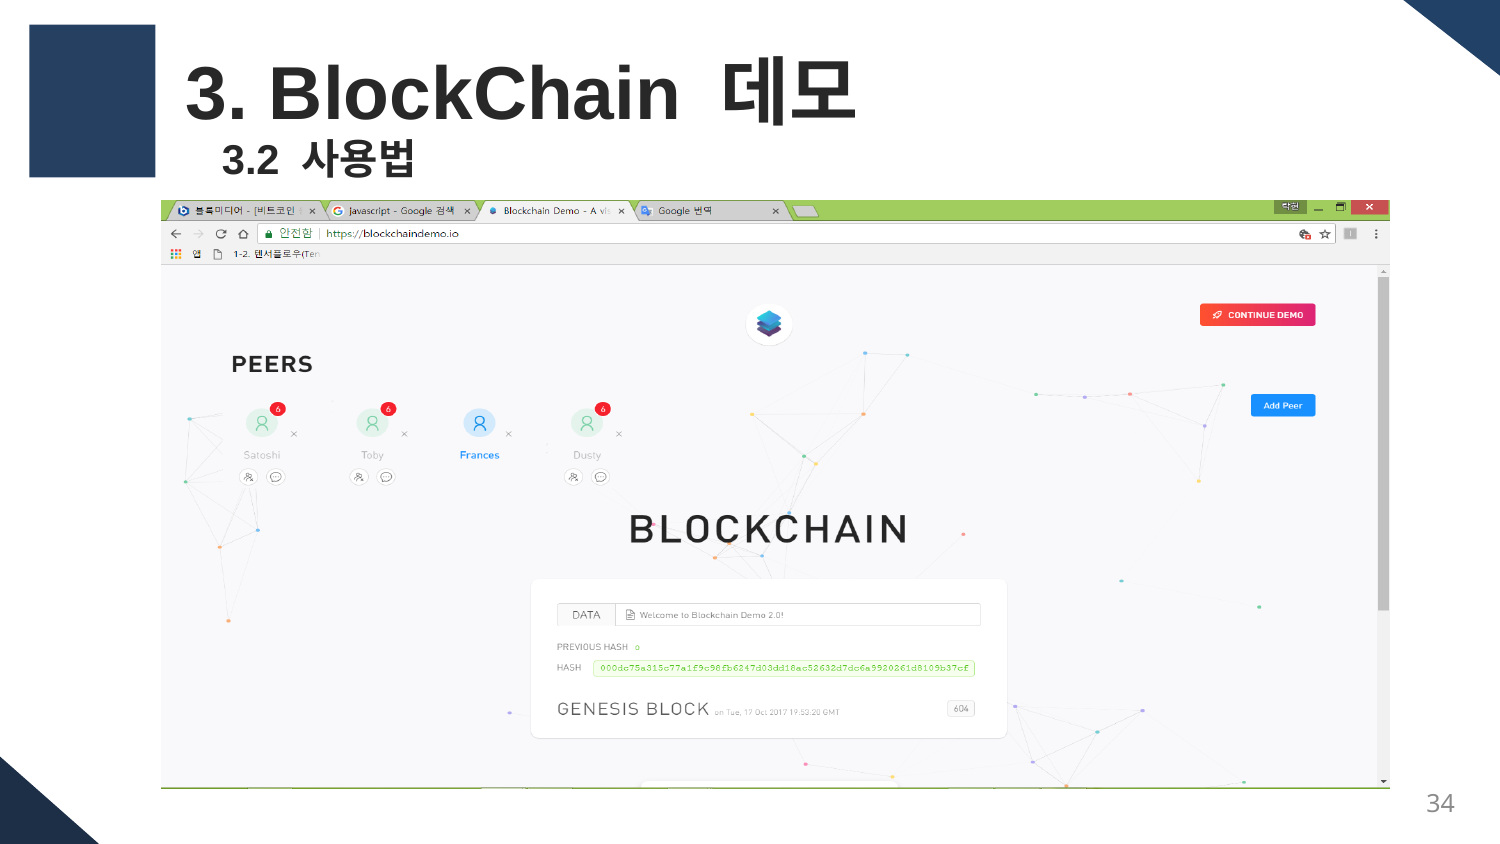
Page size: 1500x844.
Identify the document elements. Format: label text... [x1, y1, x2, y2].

text_box 3. BlockChain 데모 [171, 11, 1366, 123]
text_box [0, 756, 100, 844]
picture [160, 200, 1390, 789]
text_box [29, 24, 156, 178]
text_box [1403, 0, 1500, 76]
slide_number 34 [1120, 782, 1471, 828]
text_box 3.2 사용법 [184, 90, 1379, 198]
